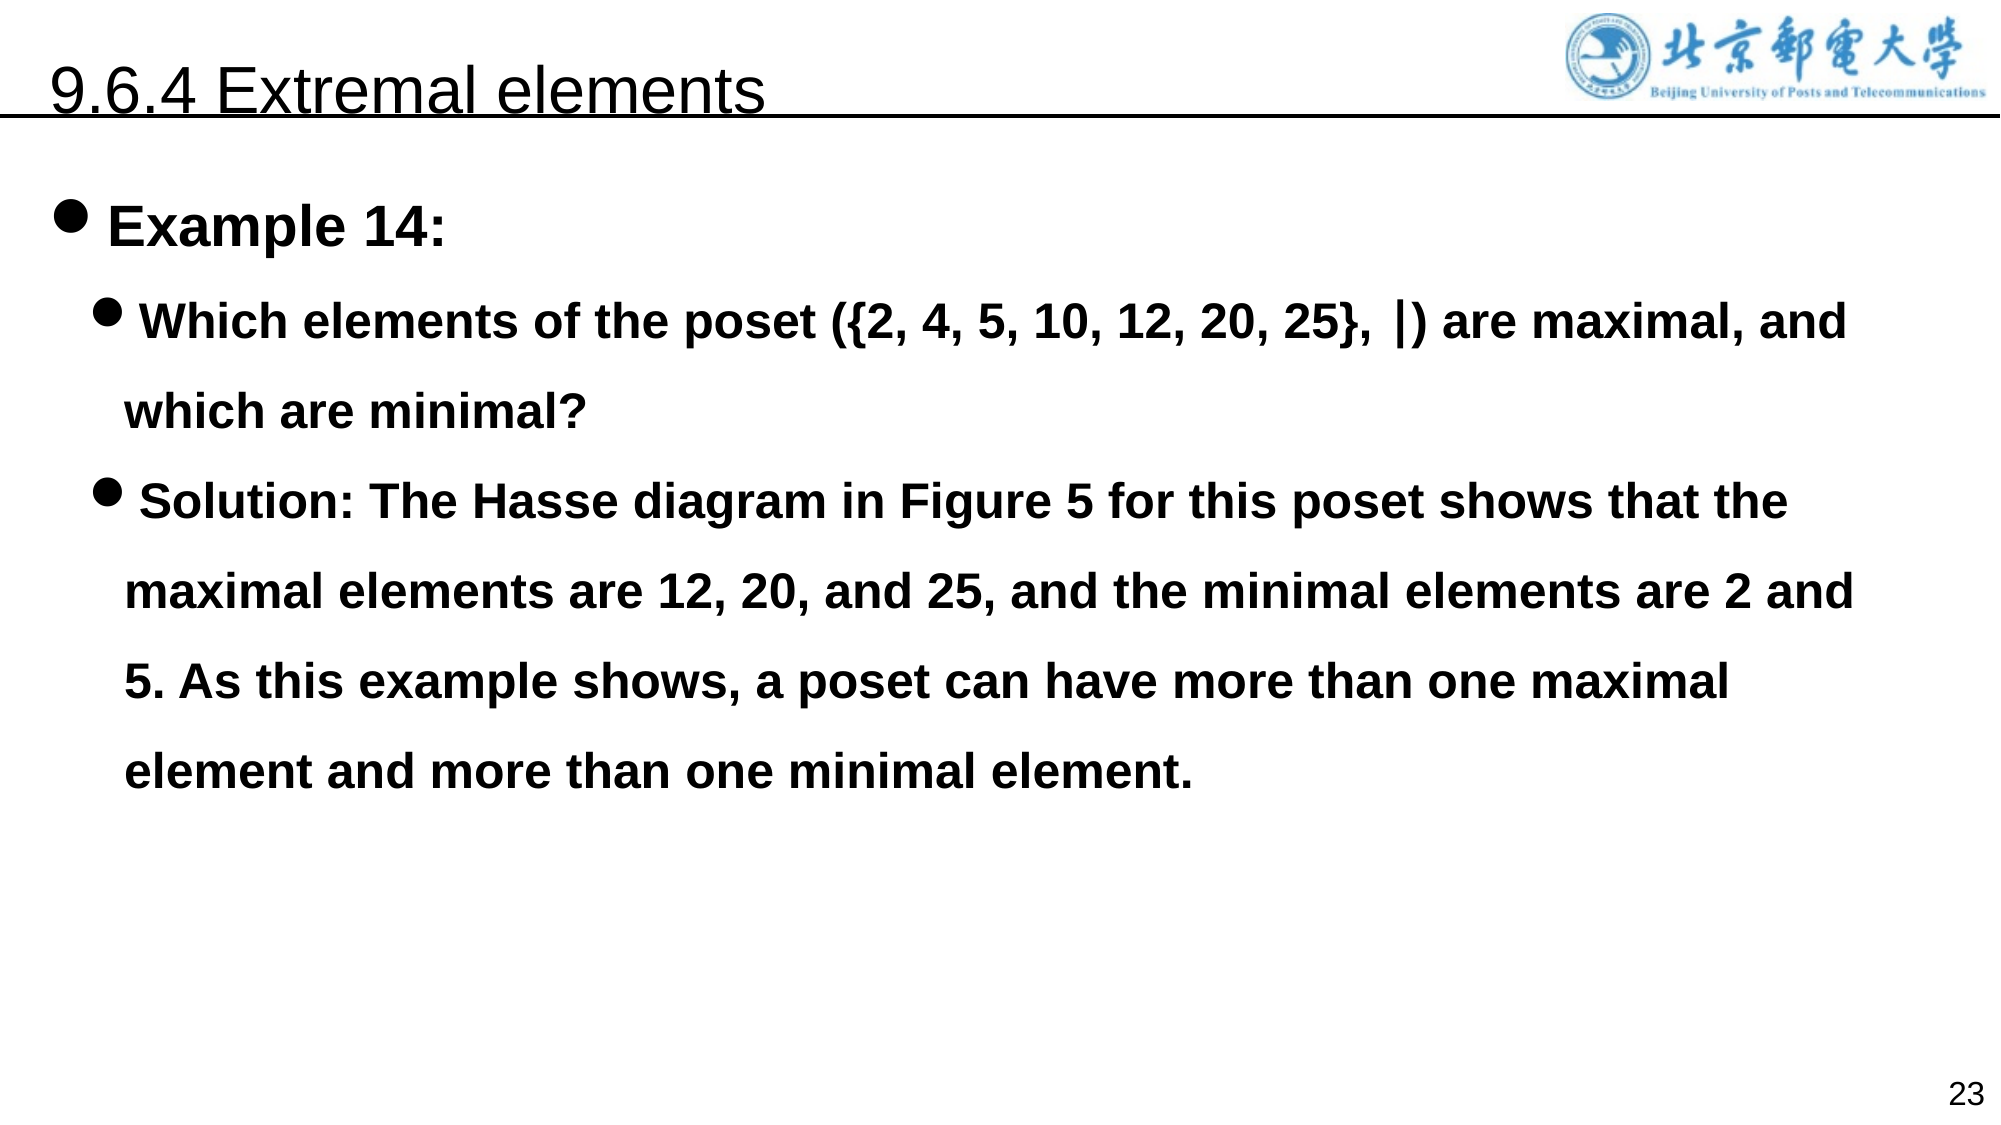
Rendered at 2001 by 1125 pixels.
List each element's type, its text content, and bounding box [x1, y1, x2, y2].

text_box Example 14: Which elements of the poset ({2, 4, 5, 10, 12, 20, 25}, ∣) are maximal, and which are minimal? Solution: The Hasse diagram in Figure 5 for this poset shows that the maximal elements are 12, 20, and 25, and the minimal elements are 2 and 5. As this example shows, a poset can have more than one maximal element and more than one minimal element. [34, 146, 1922, 806]
picture [1849, 13, 1988, 101]
text_box 9.6.4 Extremal elements [34, 0, 1849, 146]
